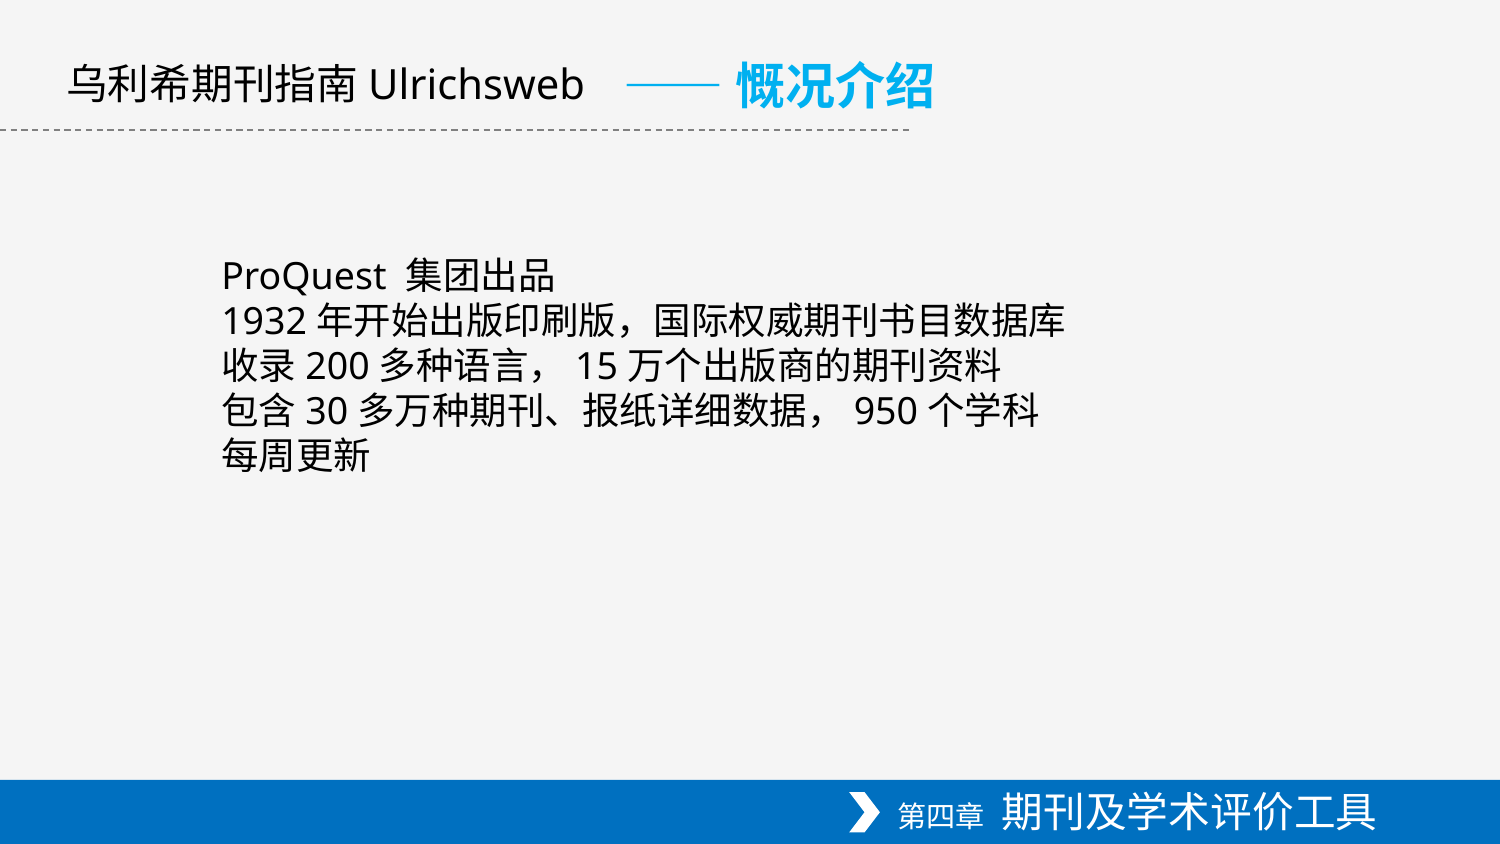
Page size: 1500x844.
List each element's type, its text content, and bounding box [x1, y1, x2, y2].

text_box 乌利希期刊指南Ulrichsweb [51, 50, 600, 115]
text_box ProQuest 集团出品 1932年开始出版印刷版，国际权威期刊书目数据库 收录200多种语言，15万个出版商的期刊资料 包含30多万种期刊、报纸详细数据，950个学科 每周更新 [206, 244, 1258, 485]
text_box ——慨况介绍 [608, 47, 1288, 122]
